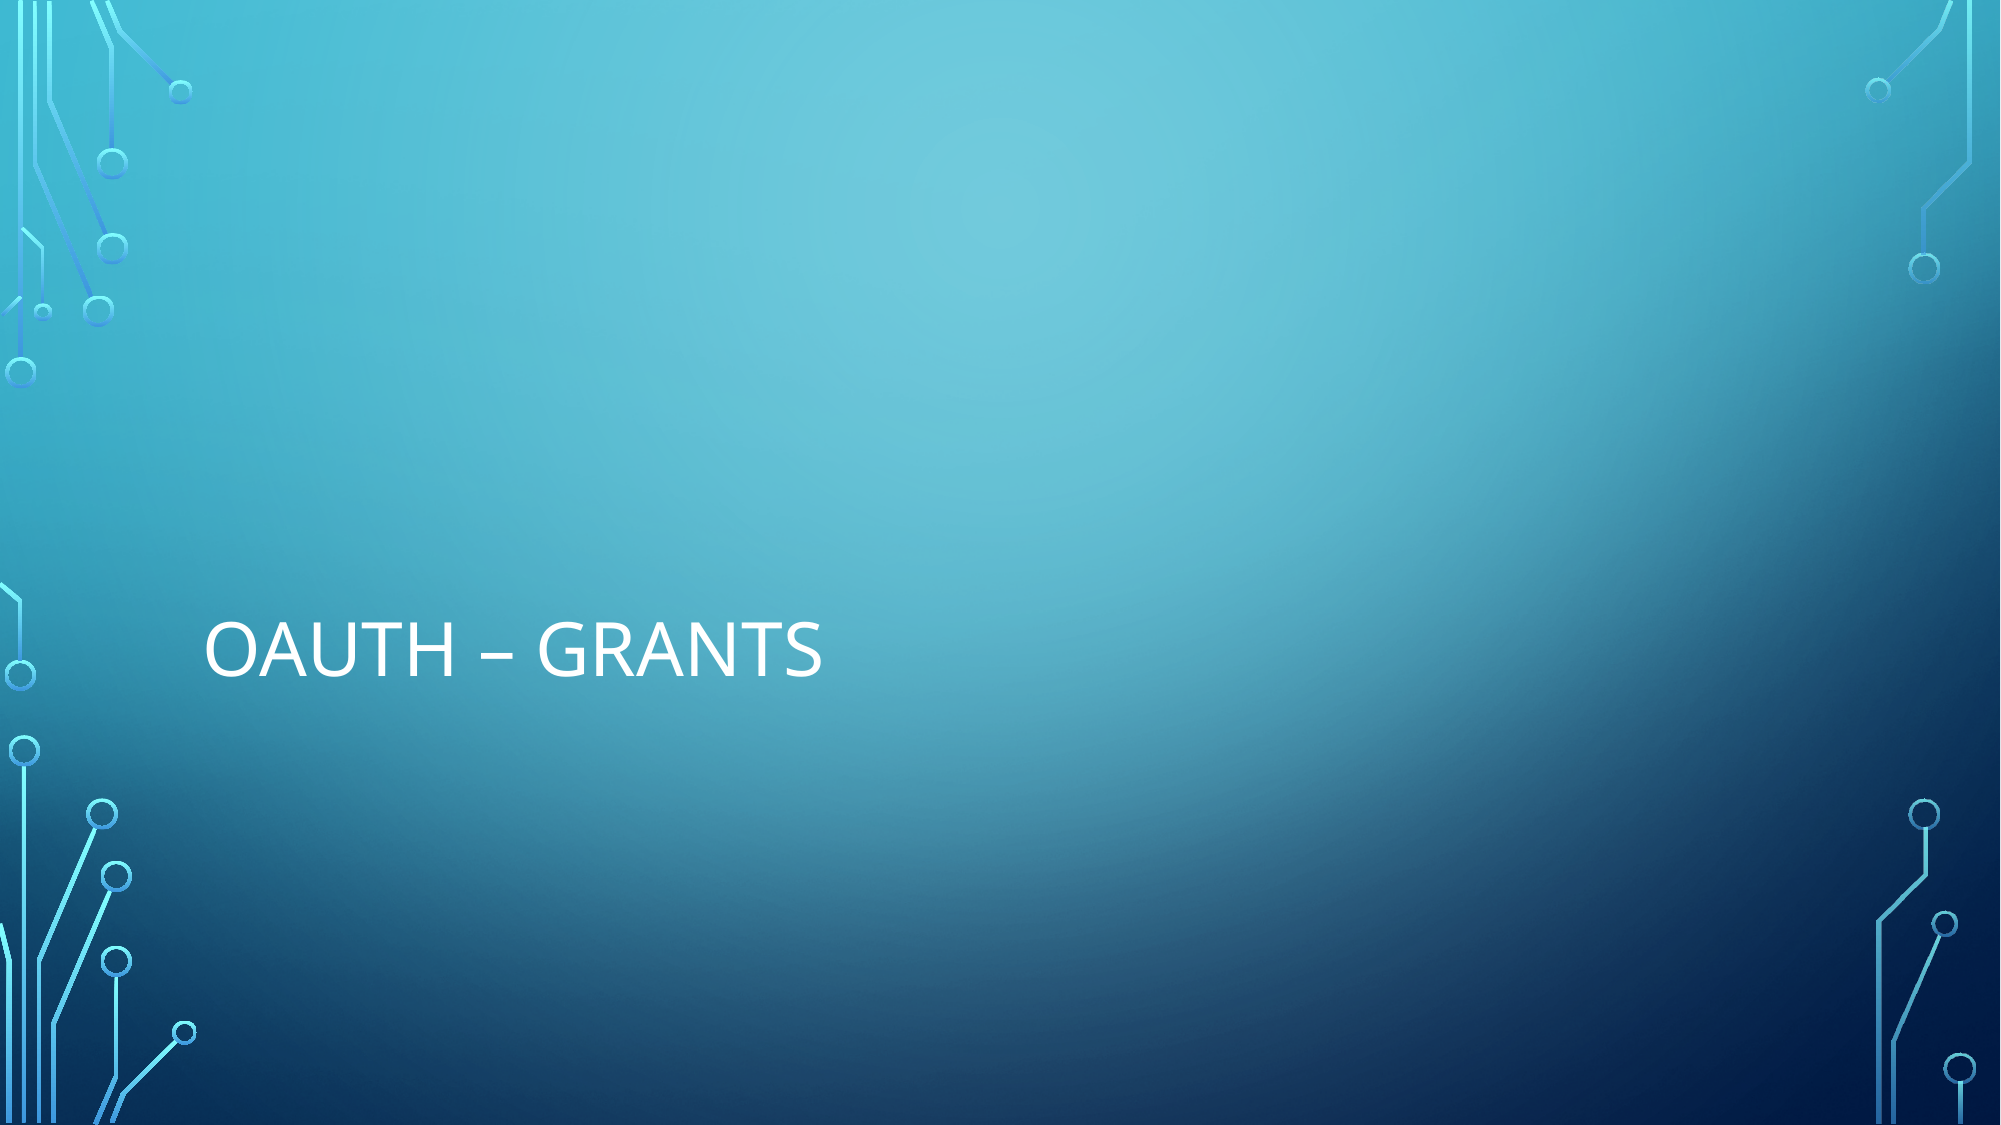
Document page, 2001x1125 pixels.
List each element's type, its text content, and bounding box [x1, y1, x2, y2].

title Oauth – Grants [187, 232, 1813, 701]
